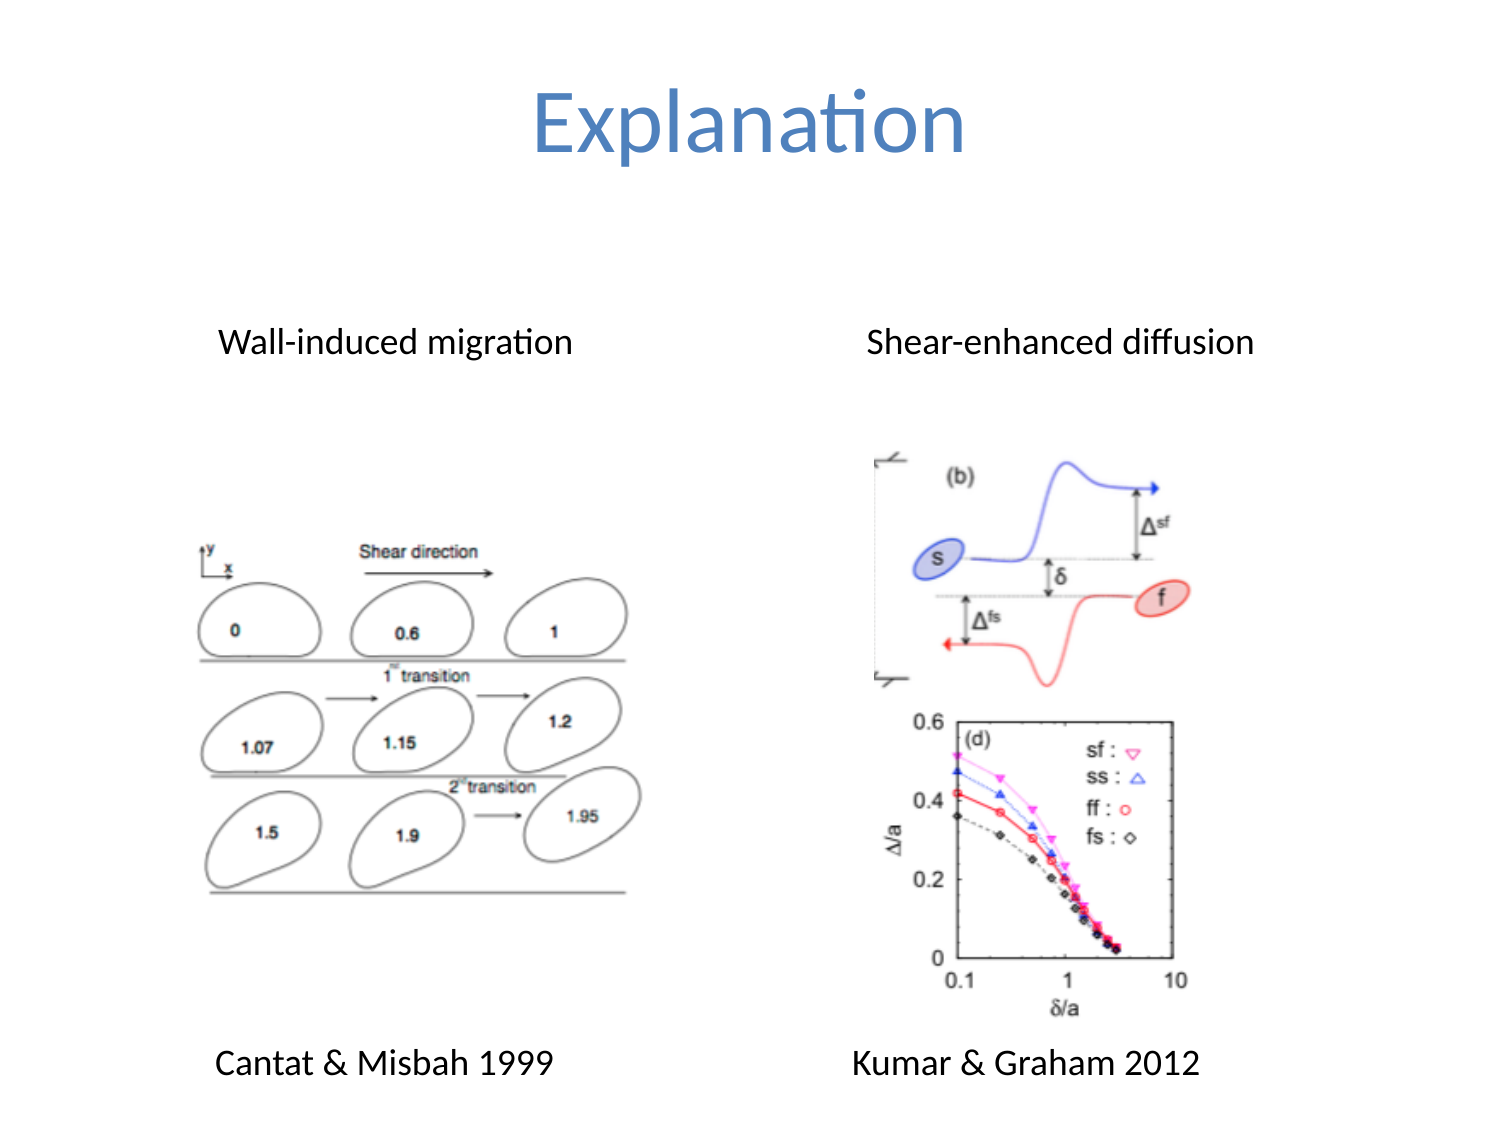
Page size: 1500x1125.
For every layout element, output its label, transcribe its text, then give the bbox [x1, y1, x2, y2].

text_box Explanation [74, 22, 1425, 210]
text_box Kumar & Graham 2012 [837, 1030, 1248, 1091]
text_box Wall-induced migration [203, 309, 589, 370]
text_box Shear-enhanced diffusion [851, 309, 1271, 370]
picture [153, 527, 675, 906]
picture [873, 443, 1249, 1031]
text_box Cantat & Misbah 1999 [200, 1030, 611, 1091]
